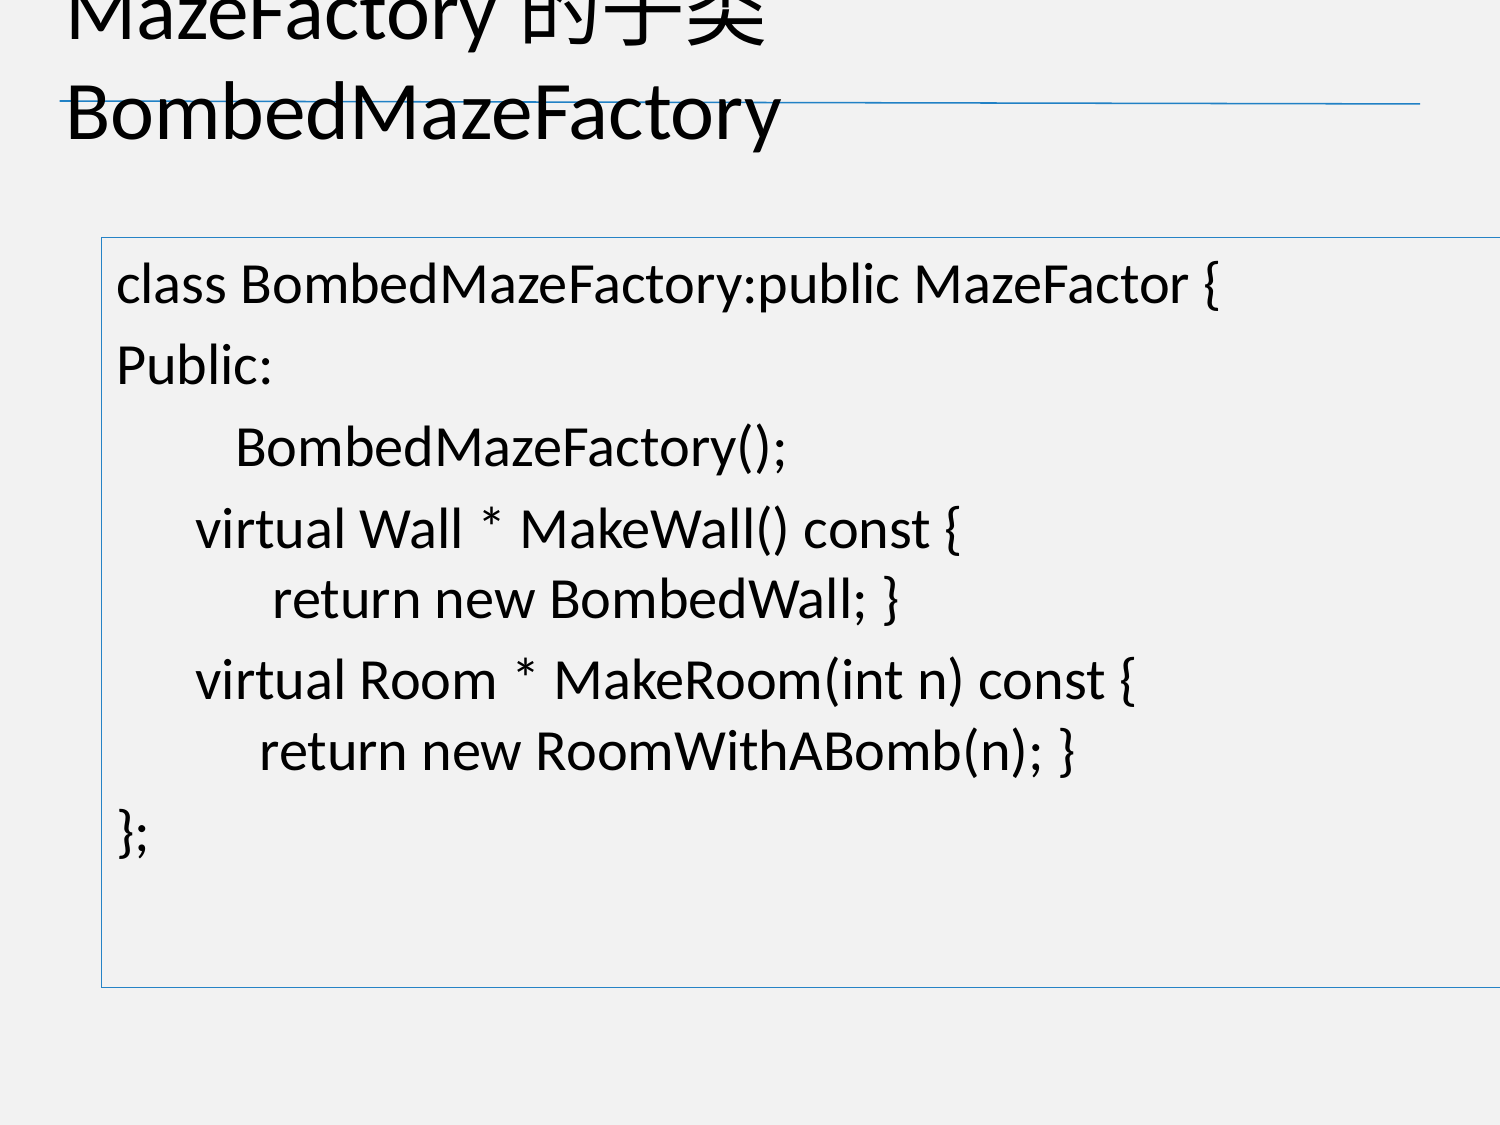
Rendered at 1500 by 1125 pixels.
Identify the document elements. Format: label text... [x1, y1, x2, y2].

title MazeFactory的子类BombedMazeFactory [50, 12, 1500, 100]
list class BombedMazeFactory:public MazeFactor { Public: BombedMazeFactory(); virtual Wall * MakeWall() const { return new BombedWall; } virtual Room * MakeRoom(int n) const { return new RoomWithABomb(n); } }; [101, 237, 1500, 988]
